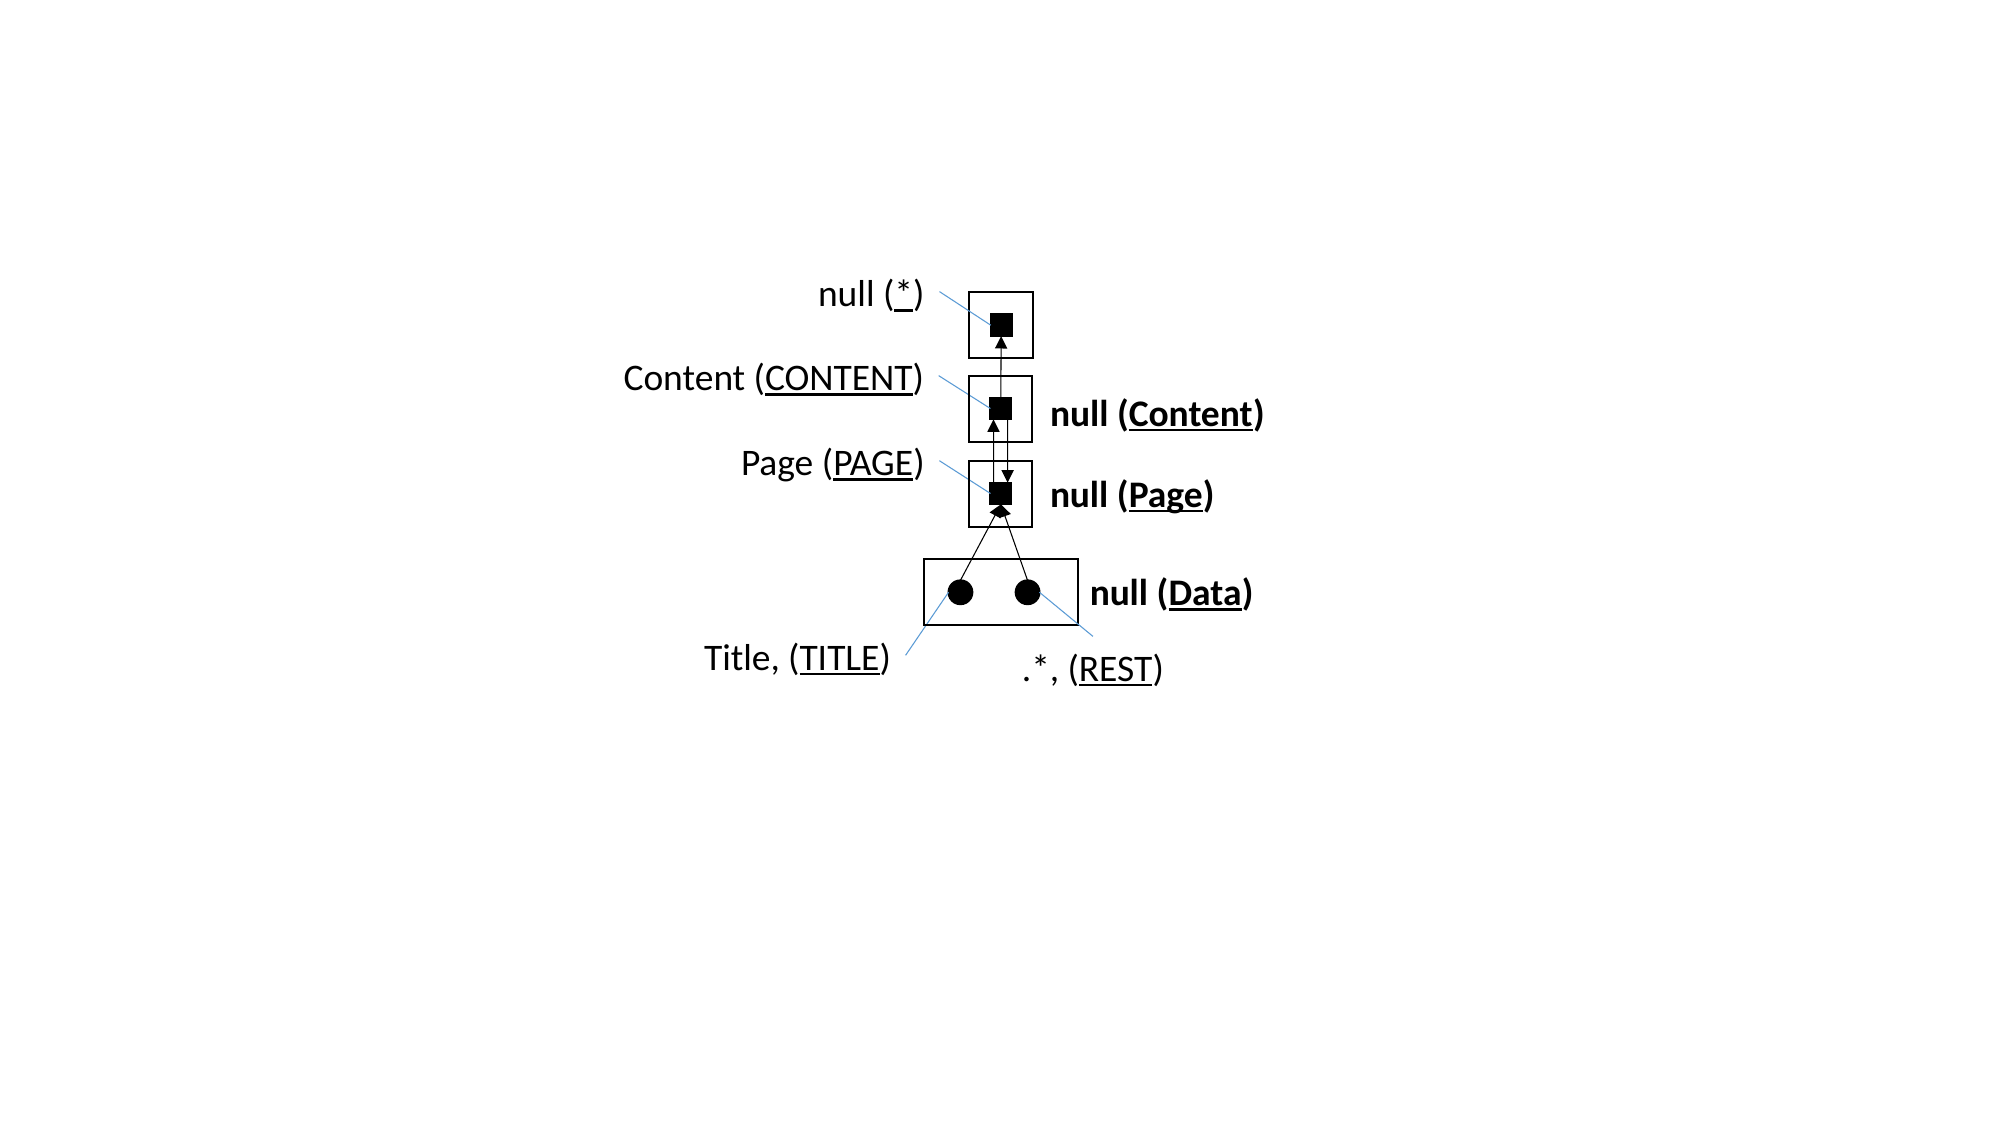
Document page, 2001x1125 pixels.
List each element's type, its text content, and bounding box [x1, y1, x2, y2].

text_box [960, 504, 1000, 581]
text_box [940, 461, 991, 494]
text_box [1000, 504, 1028, 581]
text_box [990, 313, 1013, 337]
text_box Page (PAGE) [726, 430, 940, 491]
text_box null (Page) [1035, 462, 1230, 523]
text_box [923, 558, 1079, 626]
text_box [968, 460, 1033, 528]
text_box Title, (TITLE) [689, 625, 906, 686]
text_box [968, 375, 1033, 443]
text_box null (Data) [1075, 560, 1269, 621]
text_box Content (CONTENT) [608, 345, 939, 406]
text_box null (Content) [1035, 381, 1280, 441]
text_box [907, 592, 949, 656]
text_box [940, 291, 991, 326]
text_box [968, 326, 1000, 359]
text_box [991, 291, 1034, 359]
text_box null (*) [803, 261, 940, 322]
text_box .*, (REST) [1007, 636, 1179, 697]
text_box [1039, 592, 1093, 637]
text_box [940, 376, 991, 409]
